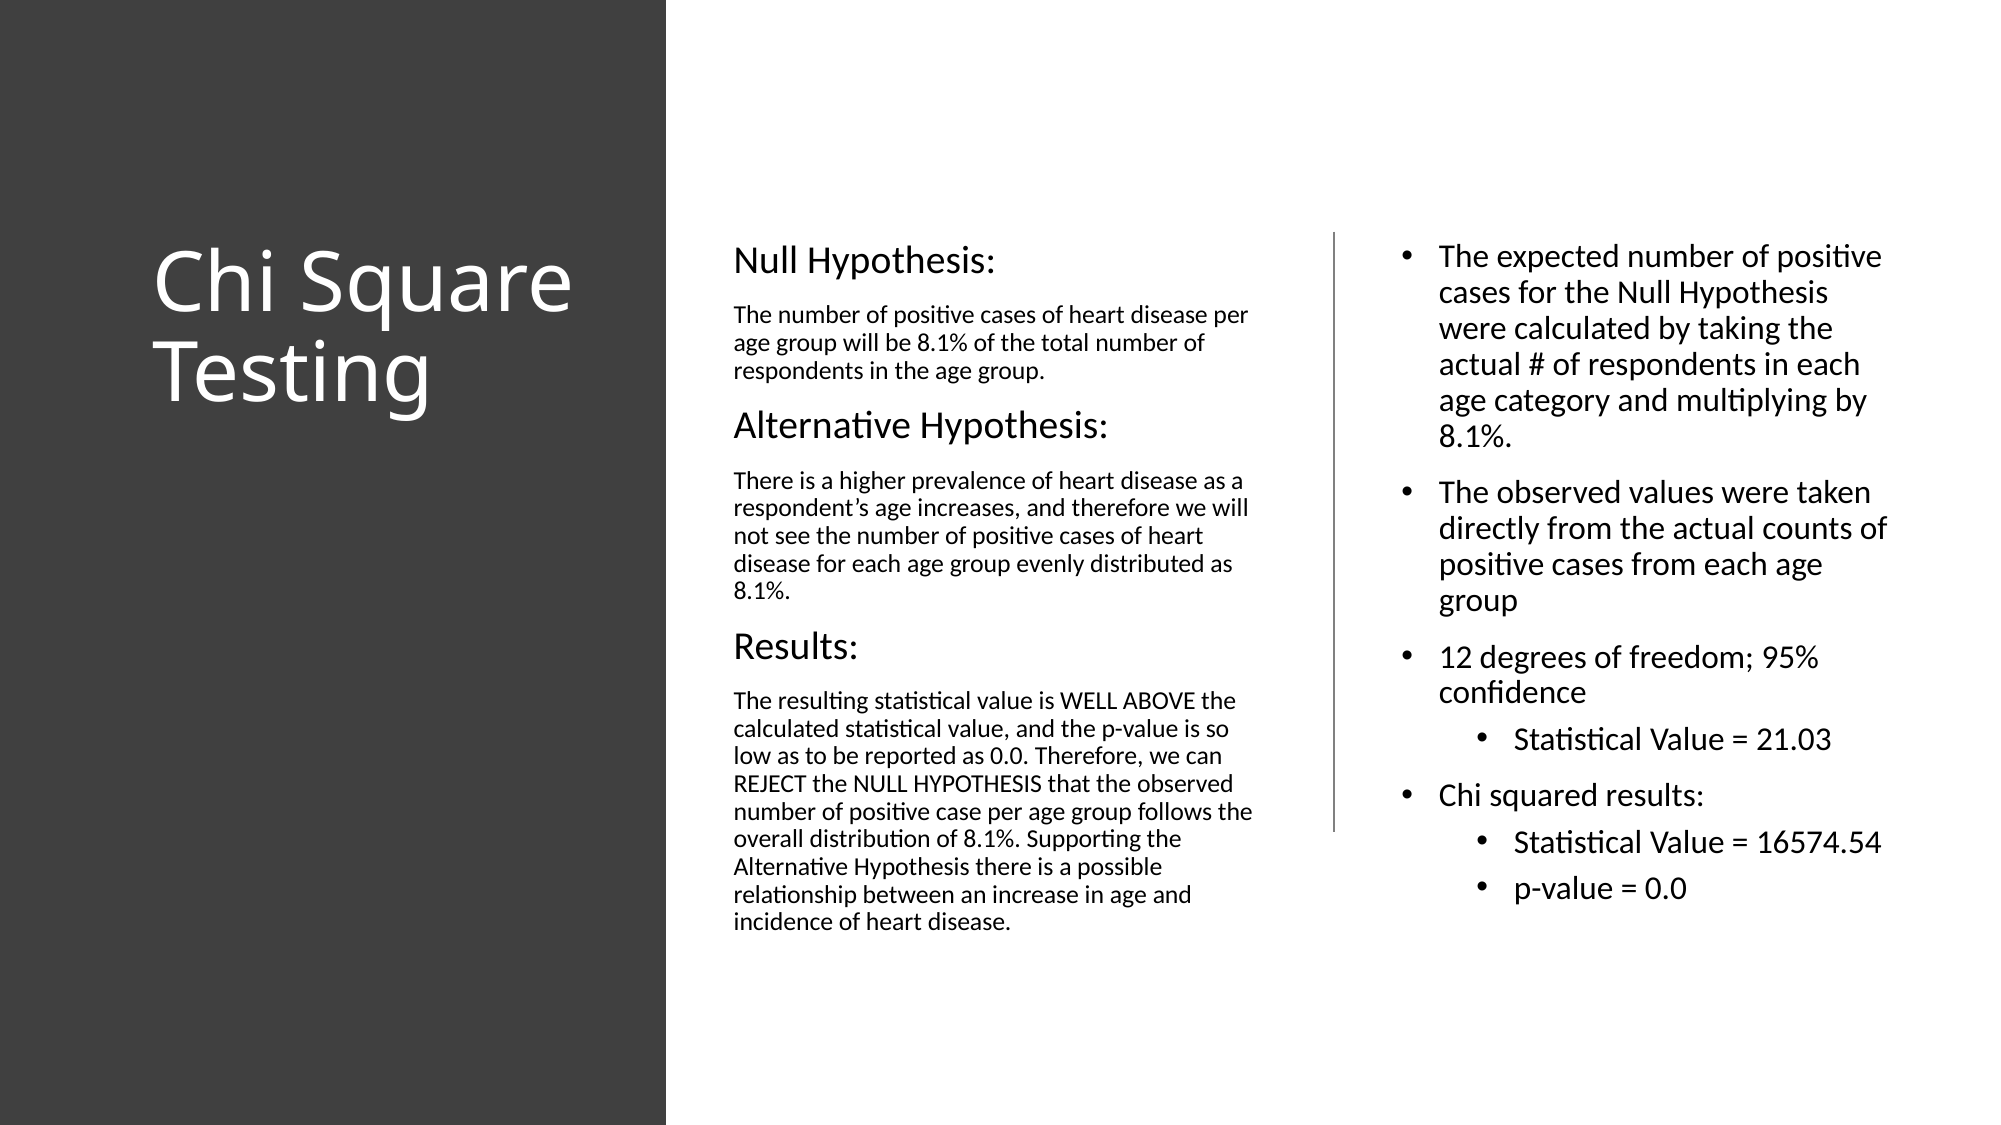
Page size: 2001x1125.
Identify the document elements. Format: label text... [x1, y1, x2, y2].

title Chi Square Testing [137, 231, 613, 948]
list Null Hypothesis: The number of positive cases of heart disease per age group will be 8.1% of the total number of respondents in the age group. Alternative Hypothesis: There is a higher prevalence of heart disease as a respondent’s age increases, and therefore we will not see the number of positive cases of heart disease for each age group evenly distributed as 8.1%. Results: The resulting statistical value is WELL ABOVE the calculated statistical value, and the p-value is so low as to be reported as 0.0. Therefore, we can REJECT the NULL HYPOTHESIS that the observed number of positive case per age group follows the overall distribution of 8.1%. Supporting the Alternative Hypothesis there is a possible relationship between an increase in age and incidence of heart disease. [718, 231, 1281, 948]
list The expected number of positive cases for the Null Hypothesis were calculated by taking the actual # of respondents in each age category and multiplying by 8.1%. The observed values were taken directly from the actual counts of positive cases from each age group 12 degrees of freedom; 95% confidence Statistical Value = 21.03 Chi squared results: Statistical Value = 16574.54 p-value = 0.0 [1386, 231, 1911, 948]
text_box [0, 0, 667, 1125]
